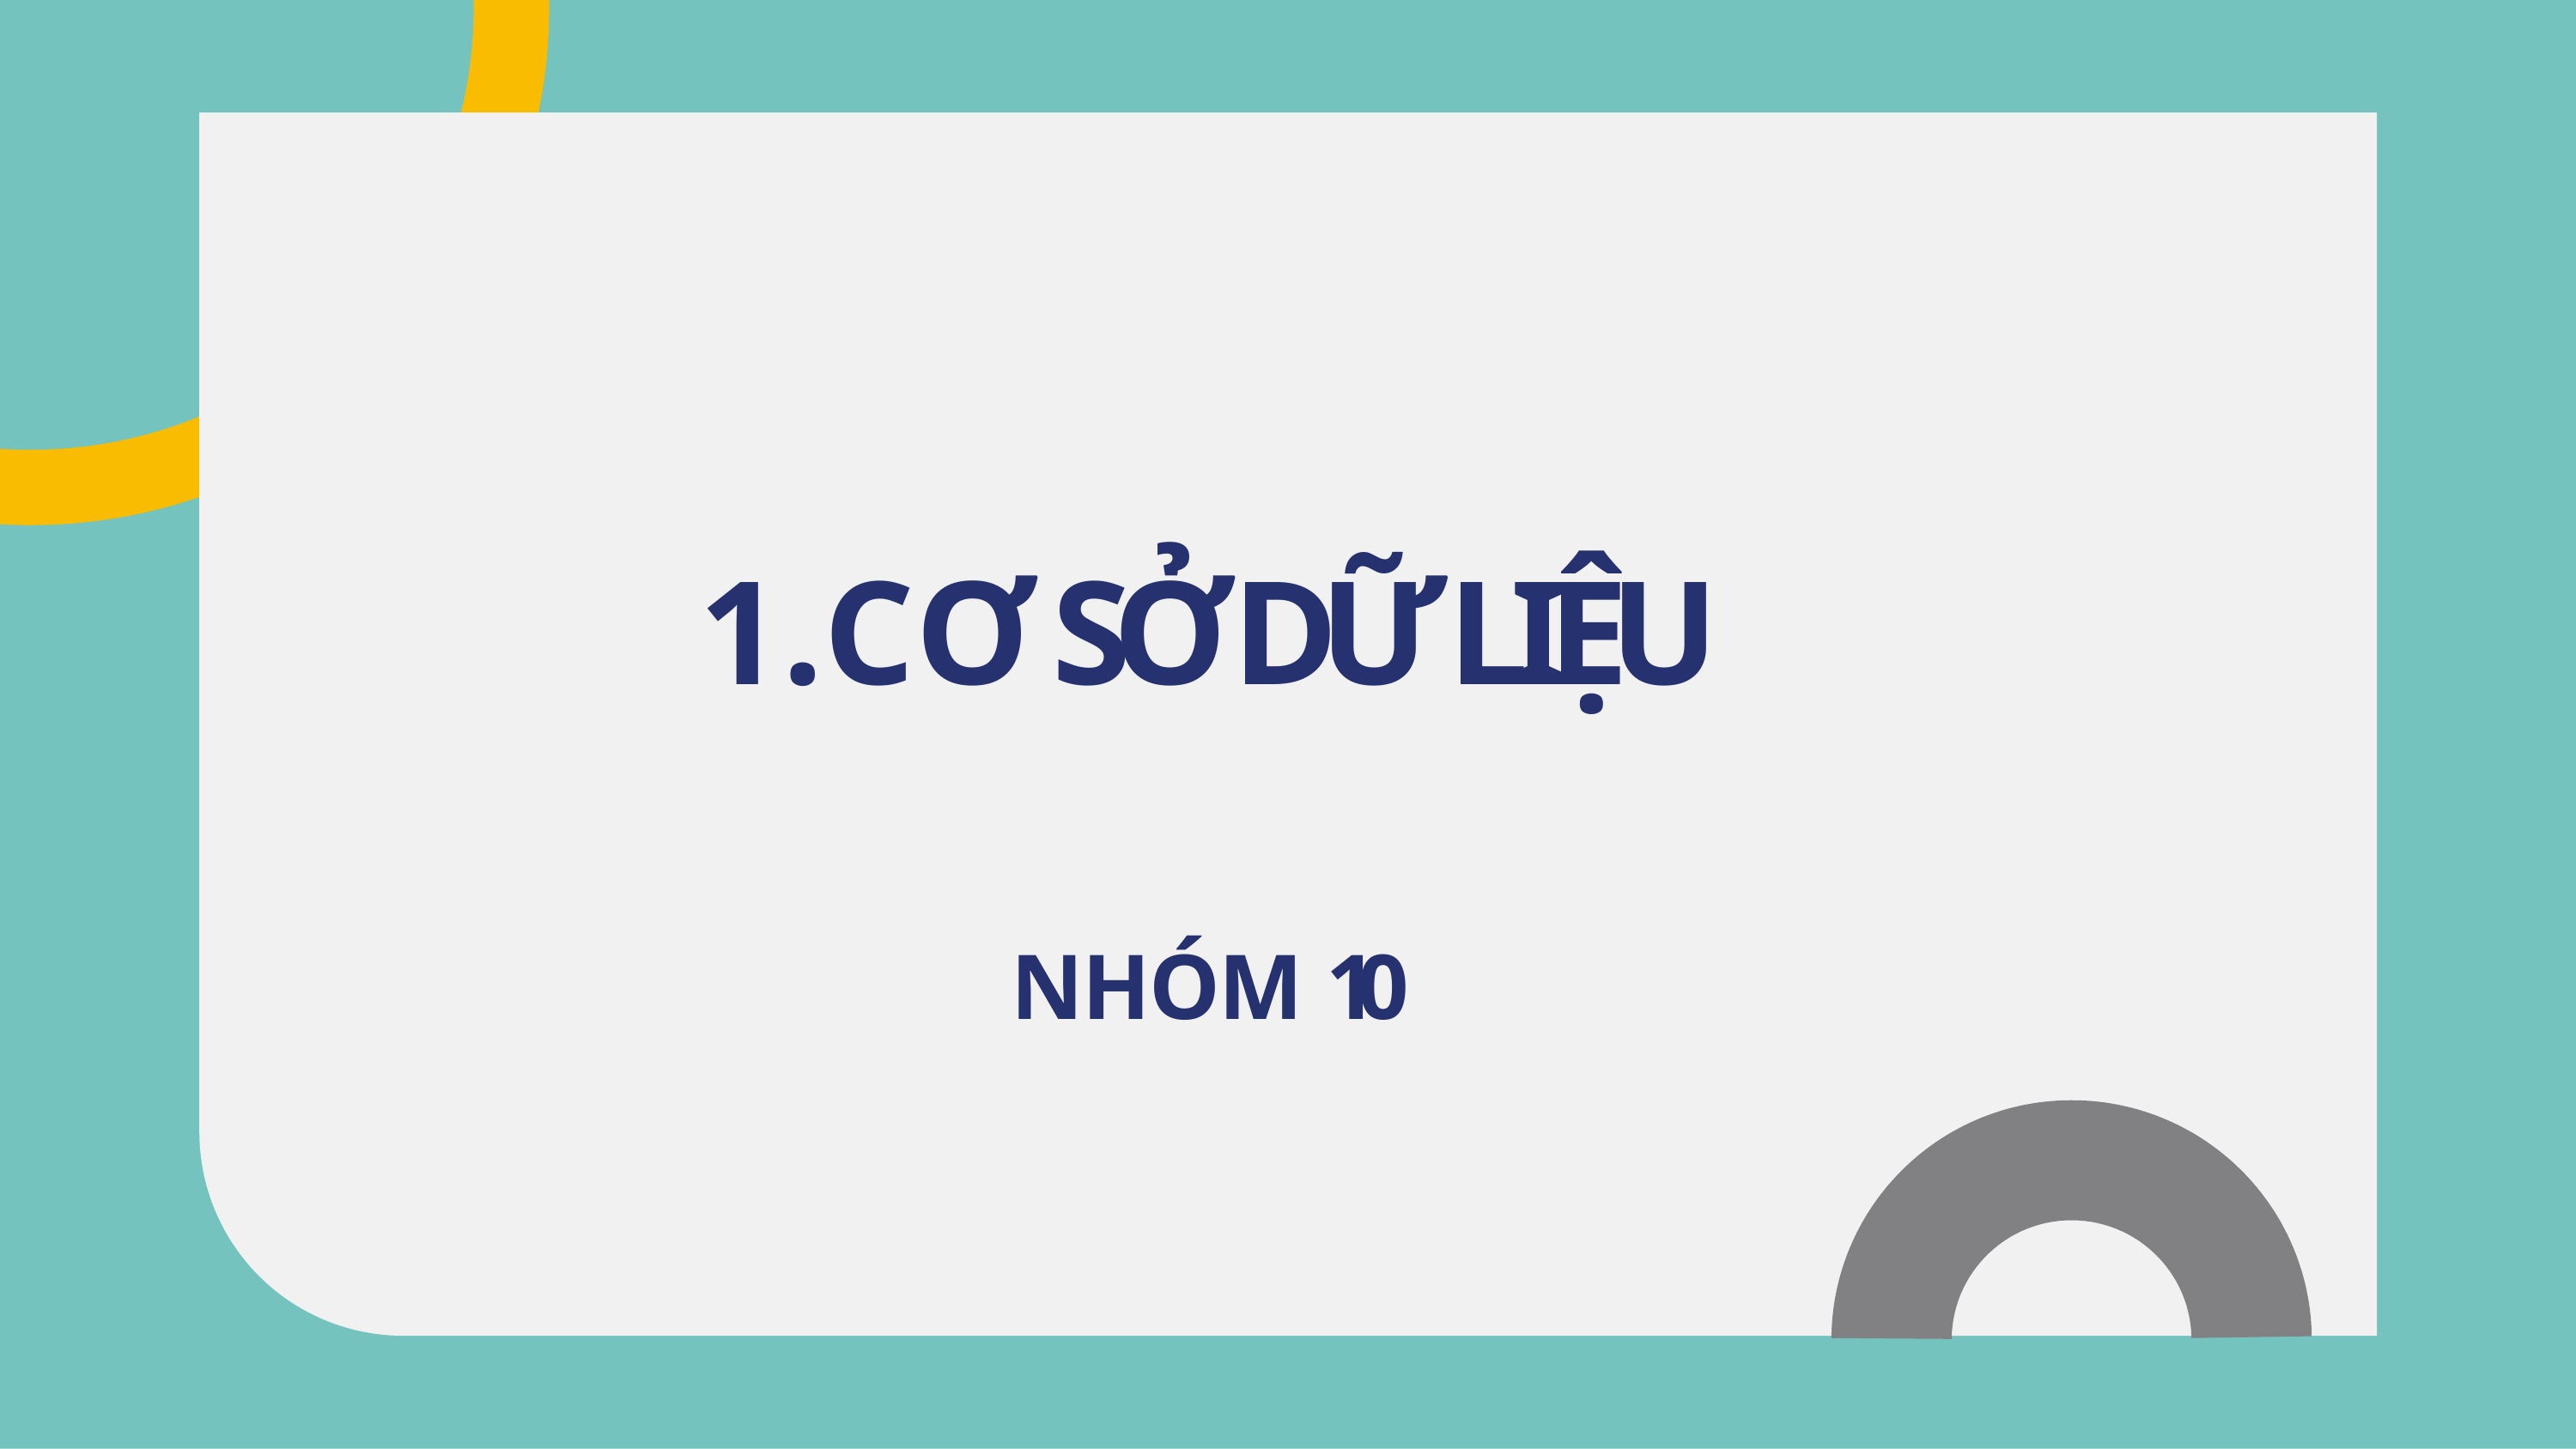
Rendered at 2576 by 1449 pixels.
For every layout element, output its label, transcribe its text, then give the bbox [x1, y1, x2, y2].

text_box 1 . CƠ SỞ DỮ LIỆU [697, 499, 2576, 714]
text_box NHÓM 10 [1009, 928, 1432, 1038]
